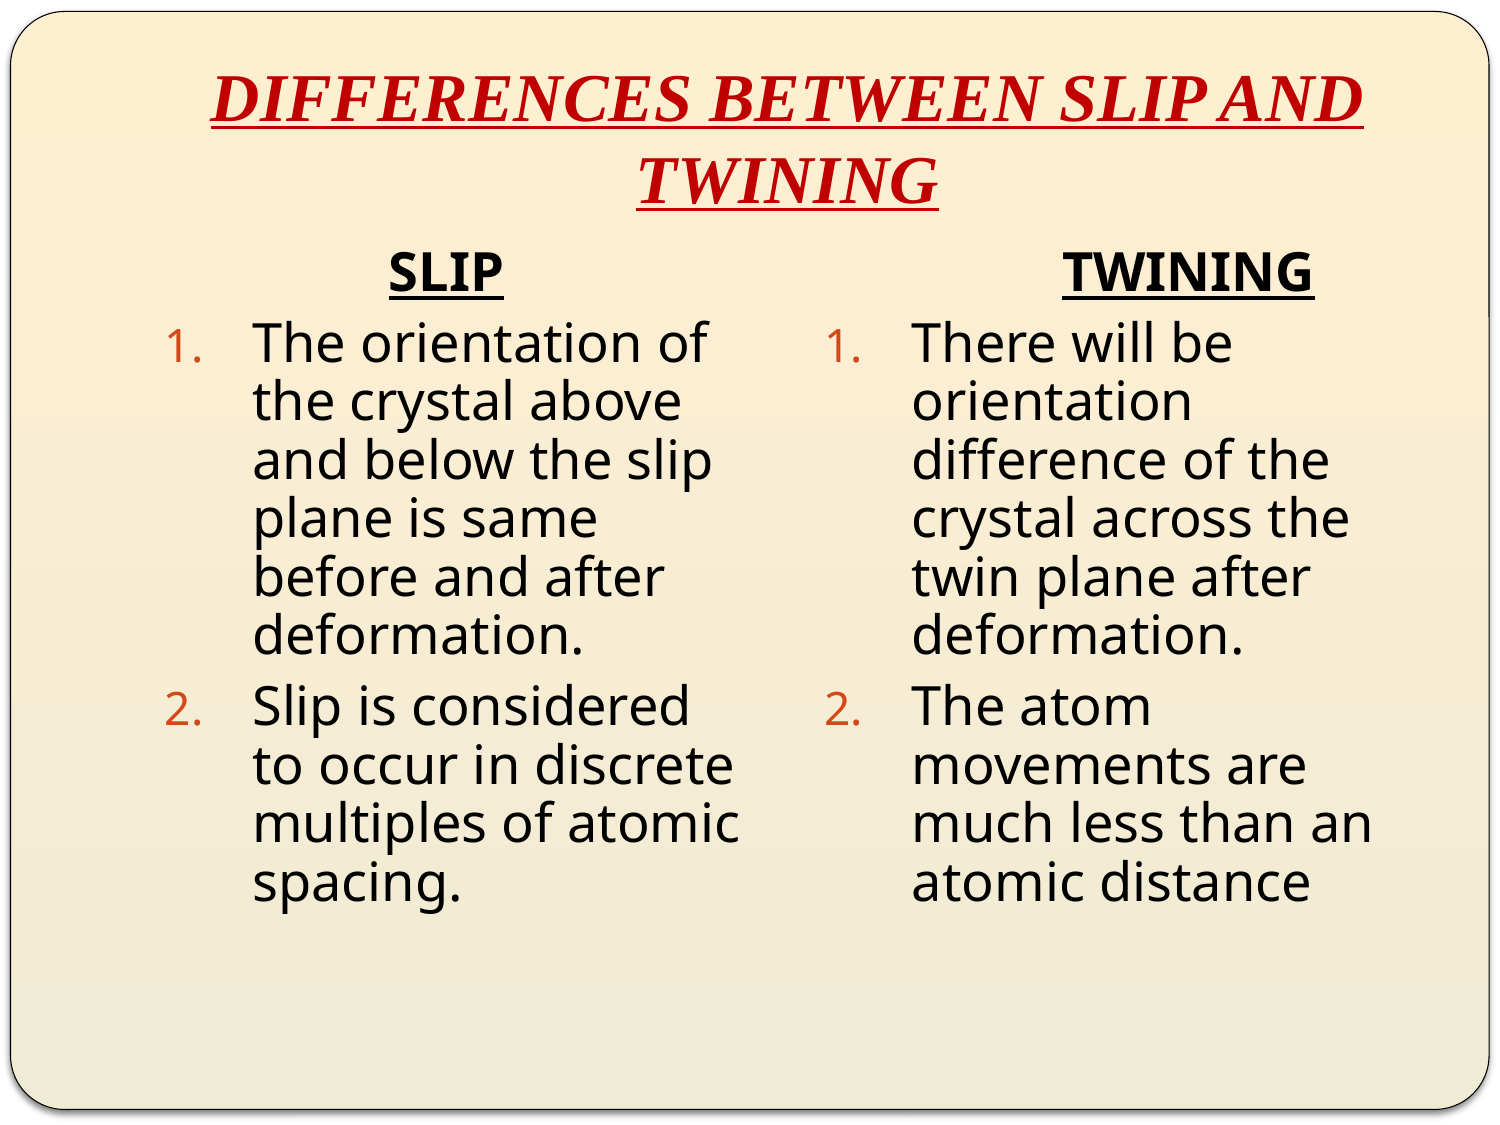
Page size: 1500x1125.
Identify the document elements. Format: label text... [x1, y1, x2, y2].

list TWINING There will be orientation difference of the crystal across the twin plane after deformation. The atom movements are much less than an atomic distance [809, 237, 1425, 988]
list SLIP The orientation of the crystal above and below the slip plane is same before and after deformation. Slip is considered to occur in discrete multiples of atomic spacing. [150, 237, 765, 988]
title DIFFERENCES BETWEEN SLIP AND TWINING [150, 45, 1425, 233]
